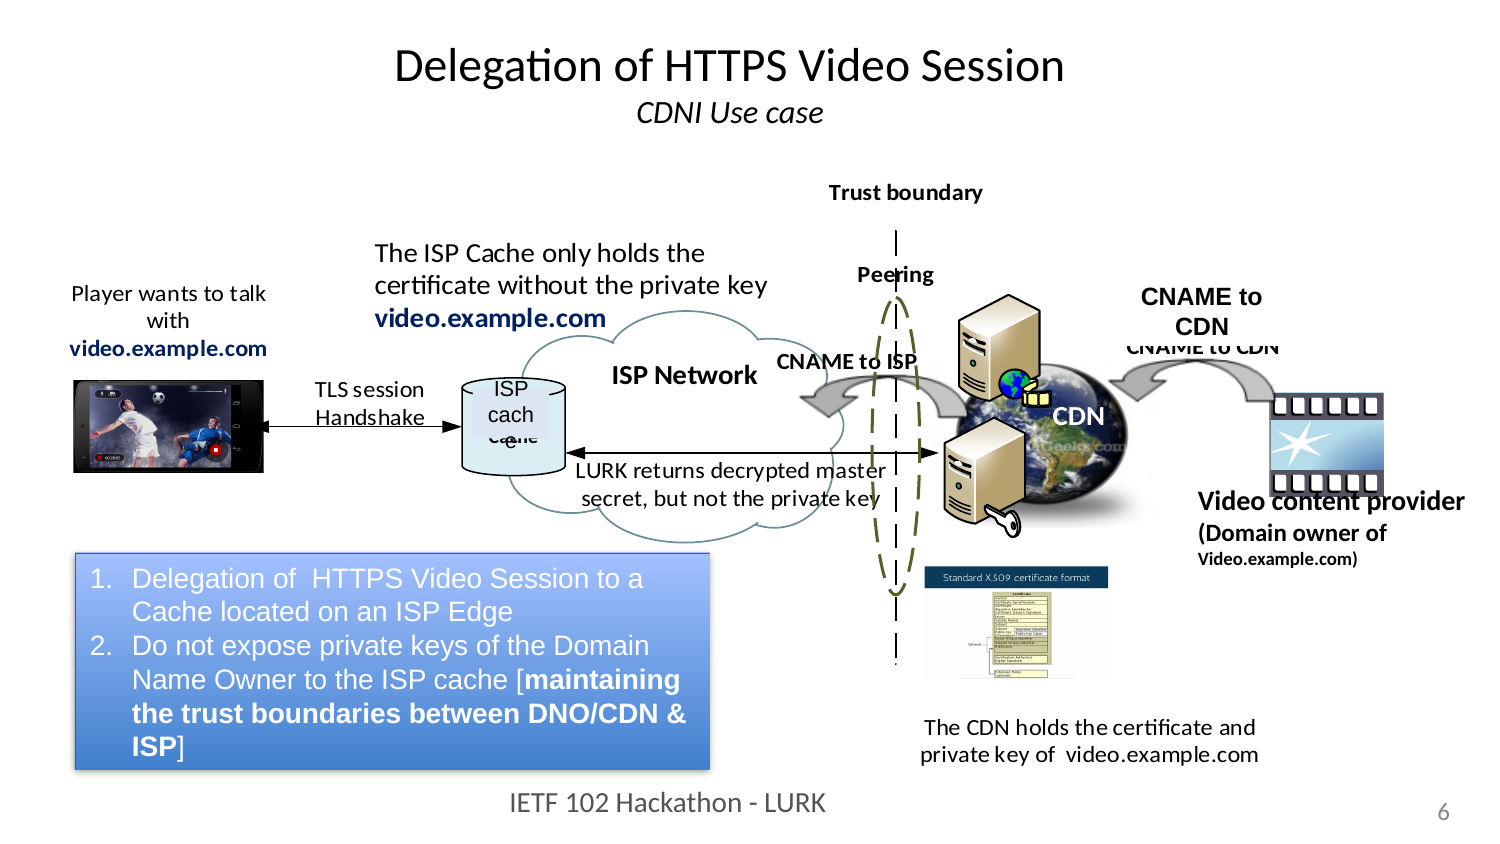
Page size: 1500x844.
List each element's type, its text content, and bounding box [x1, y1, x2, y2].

picture [54, 170, 1413, 781]
text_box Video content provider (Domain owner of Video.example.com) [1417, 475, 1500, 577]
slide_number 6 [1428, 787, 1458, 834]
title Delegation of HTTPS Video Session CDNI Use case [47, 25, 1414, 139]
